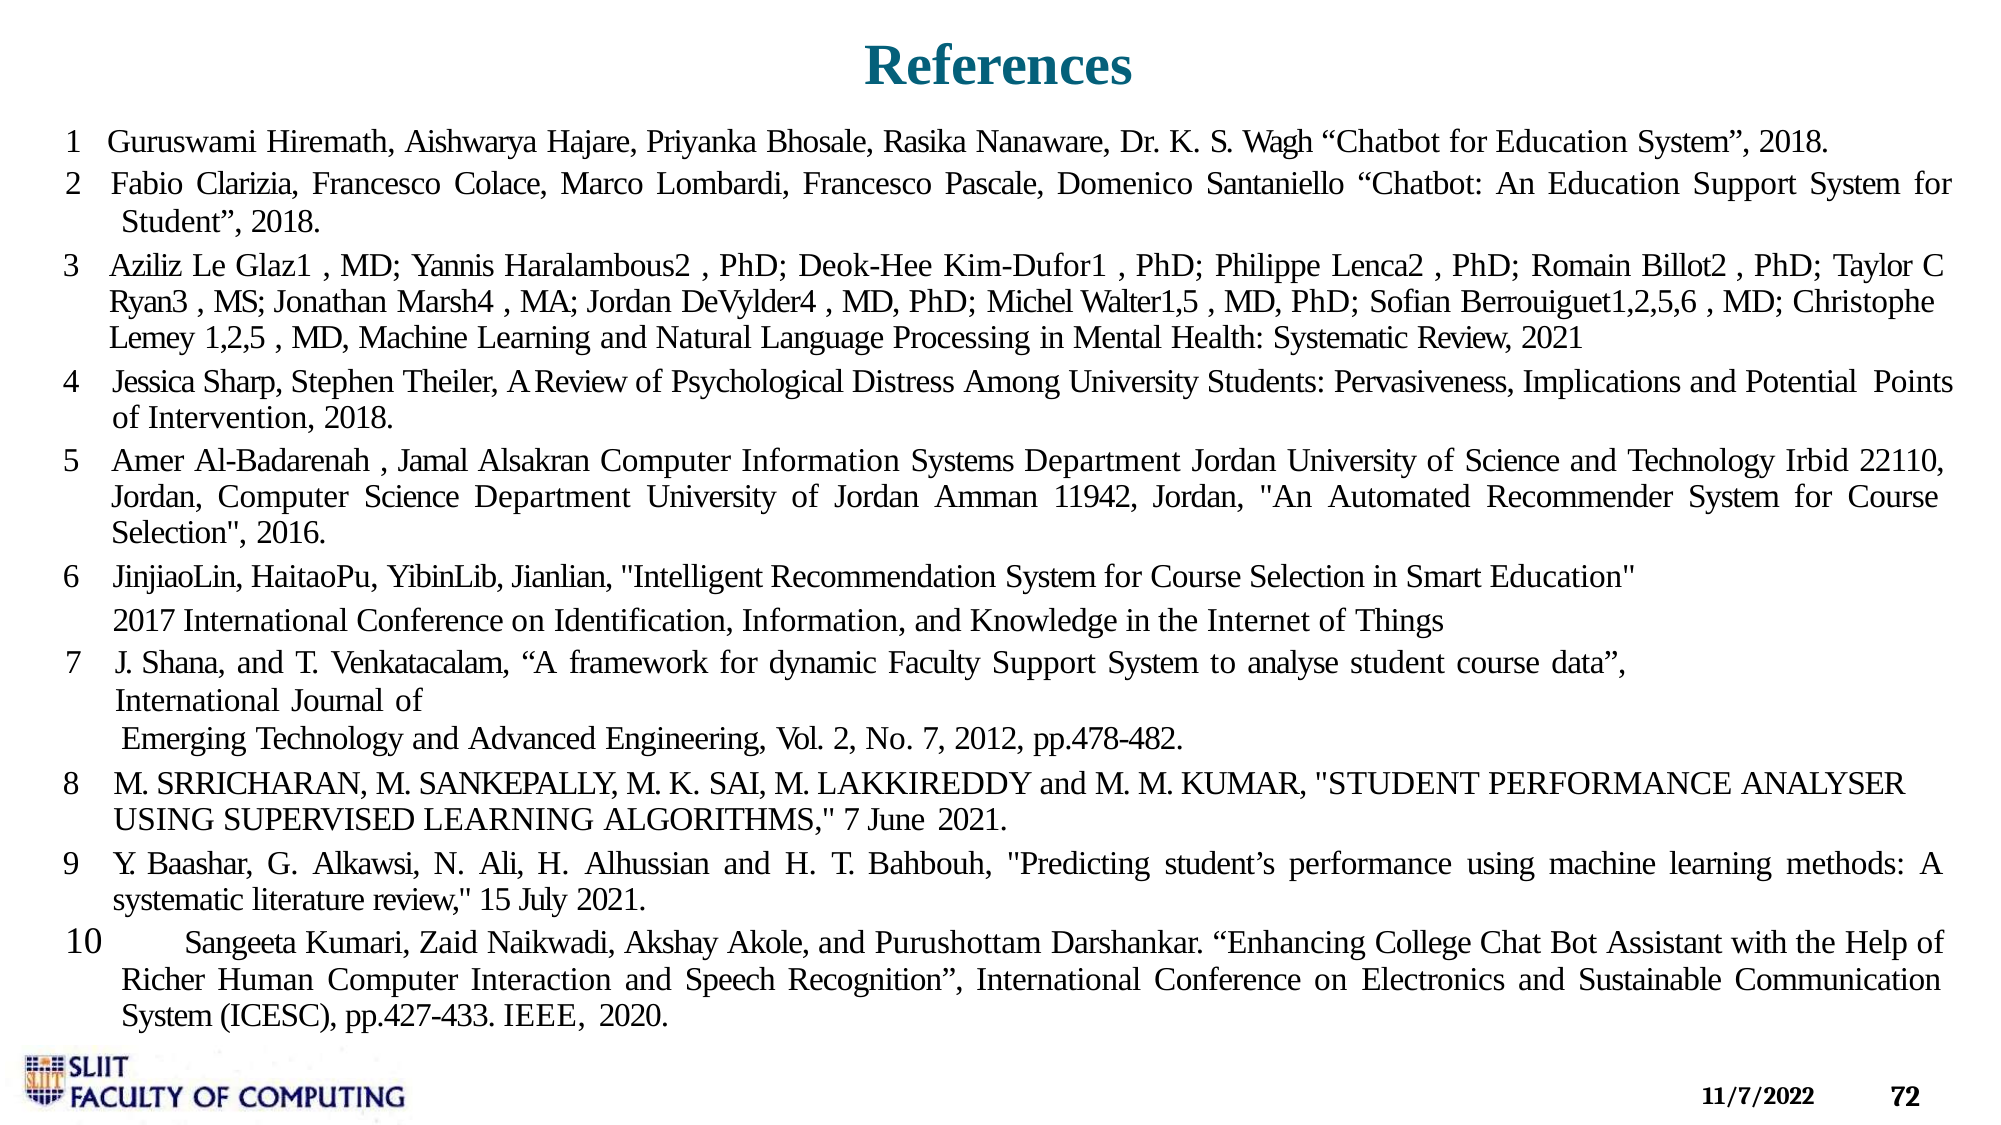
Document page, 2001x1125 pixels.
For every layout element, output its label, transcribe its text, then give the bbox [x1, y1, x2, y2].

footer 11/7/2022 [1700, 1078, 1834, 1125]
title References [861, 24, 1138, 112]
text_box Guruswami Hiremath, Aishwarya Hajare, Priyanka Bhosale, Rasika Nanaware, Dr. K. S. Wagh “Chatbot for Education System”, 2018. Fabio Clarizia, Francesco Colace, Marco Lombardi, Francesco Pascale, Domenico Santaniello “Chatbot: An Education Support System for Student”, 2018. Aziliz Le Glaz1 , MD; Yannis Haralambous2 , PhD; Deok-Hee Kim-Dufor1 , PhD; Philippe Lenca2 , PhD; Romain Billot2 , PhD; Taylor C Ryan3 , MS; Jonathan Marsh4 , MA; Jordan DeVylder4 , MD, PhD; Michel Walter1,5 , MD, PhD; Sofian Berrouiguet1,2,5,6 , MD; Christophe Lemey 1,2,5 , MD, Machine Learning and Natural Language Processing in Mental Health: Systematic Review, 2021 Jessica Sharp, Stephen Theiler, A Review of Psychological Distress Among University Students: Pervasiveness, Implications and Potential Points of Intervention, 2018. Amer Al-Badarenah , Jamal Alsakran Computer Information Systems Department Jordan University of Science and Technology Irbid 22110, Jordan, Computer Science Department University of Jordan Amman 11942, Jordan, "An Automated Recommender System for Course Selection", 2016. JinjiaoLin, HaitaoPu, YibinLib, Jianlian, "Intelligent Recommendation System for Course Selection in Smart Education" 2017 International Conference on Identification, Information, and Knowledge in the Internet of Things J. Shana, and T. Venkatacalam, “A framework for dynamic Faculty Support System to analyse student course data”, International Journal of Emerging Technology and Advanced Engineering, Vol. 2, No. 7, 2012, pp.478-482. M. SRRICHARAN, M. SANKEPALLY, M. K. SAI, M. LAKKIREDDY and M. M. KUMAR, "STUDENT PERFORMANCE ANALYSER USING SUPERVISED LEARNING ALGORITHMS," 7 June 2021. Y. Baashar, G. Alkawsi, N. Ali, H. Alhussian and H. T. Bahbouh, "Predicting student’s performance using machine learning methods: A systematic literature review," 15 July 2021. Sangeeta Kumari, Zaid Naikwadi, Akshay Akole, and Purushottam Darshankar. “Enhancing College Chat Bot Assistant with the Help of Richer Human Computer Interaction and Speech Recognition”, International Conference on Electronics and Sustainable Communication System (ICESC), pp.427-433. IEEE, 2020. [62, 112, 1955, 1033]
picture [5, 1045, 413, 1124]
slide_number 76 [1884, 1076, 1932, 1125]
